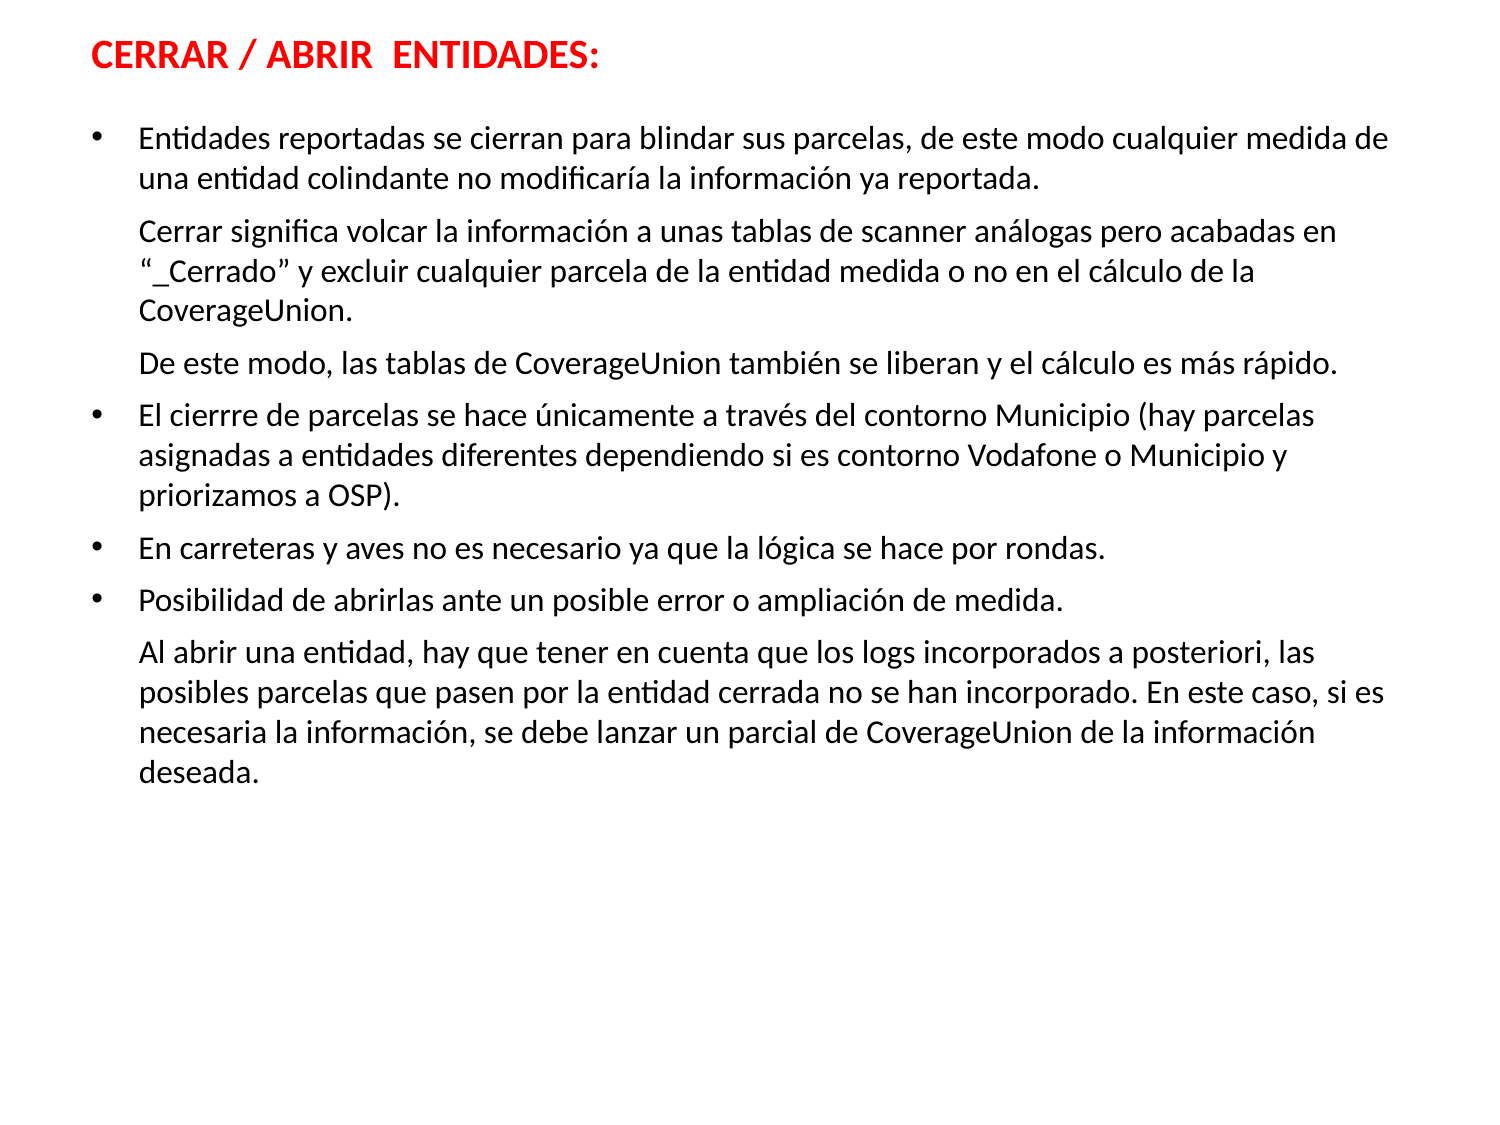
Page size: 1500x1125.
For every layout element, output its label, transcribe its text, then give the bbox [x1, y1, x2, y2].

text_box CERRAR / ABRIR ENTIDADES: Entidades reportadas se cierran para blindar sus parcelas, de este modo cualquier medida de una entidad colindante no modificaría la información ya reportada. Cerrar significa volcar la información a unas tablas de scanner análogas pero acabadas en “_Cerrado” y excluir cualquier parcela de la entidad medida o no en el cálculo de la CoverageUnion. De este modo, las tablas de CoverageUnion también se liberan y el cálculo es más rápido. El cierrre de parcelas se hace únicamente a través del contorno Municipio (hay parcelas asignadas a entidades diferentes dependiendo si es contorno Vodafone o Municipio y priorizamos a OSP). En carreteras y aves no es necesario ya que la lógica se hace por rondas. Posibilidad de abrirlas ante un posible error o ampliación de medida. Al abrir una entidad, hay que tener en cuenta que los logs incorporados a posteriori, las posibles parcelas que pasen por la entidad cerrada no se han incorporado. En este caso, si es necesaria la información, se debe lanzar un parcial de CoverageUnion de la información deseada. [76, 19, 1447, 798]
